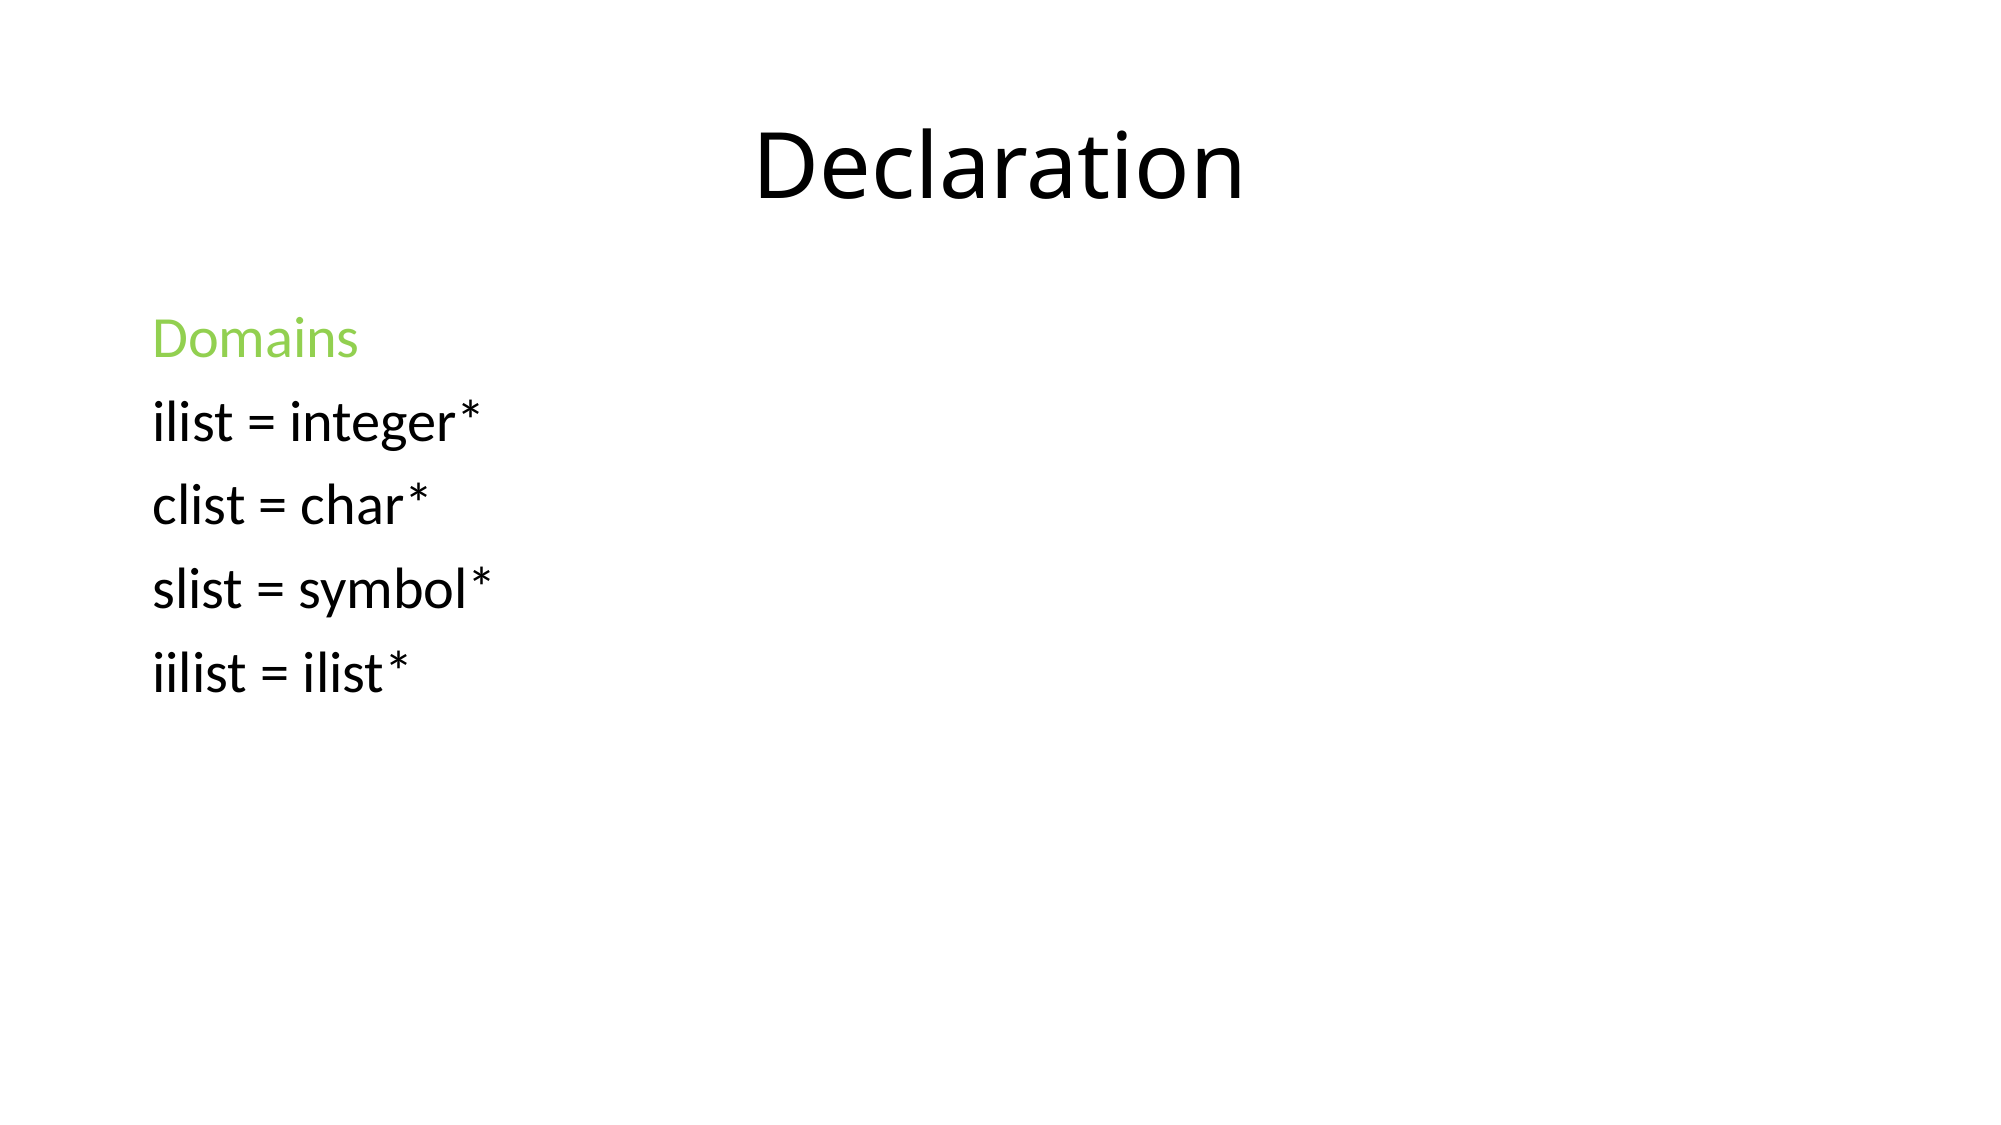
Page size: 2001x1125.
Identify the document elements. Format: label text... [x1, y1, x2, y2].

title Declaration [137, 59, 1863, 278]
list Domains ilist = integer* clist = char* slist = symbol* iilist = ilist* [137, 299, 1863, 1014]
